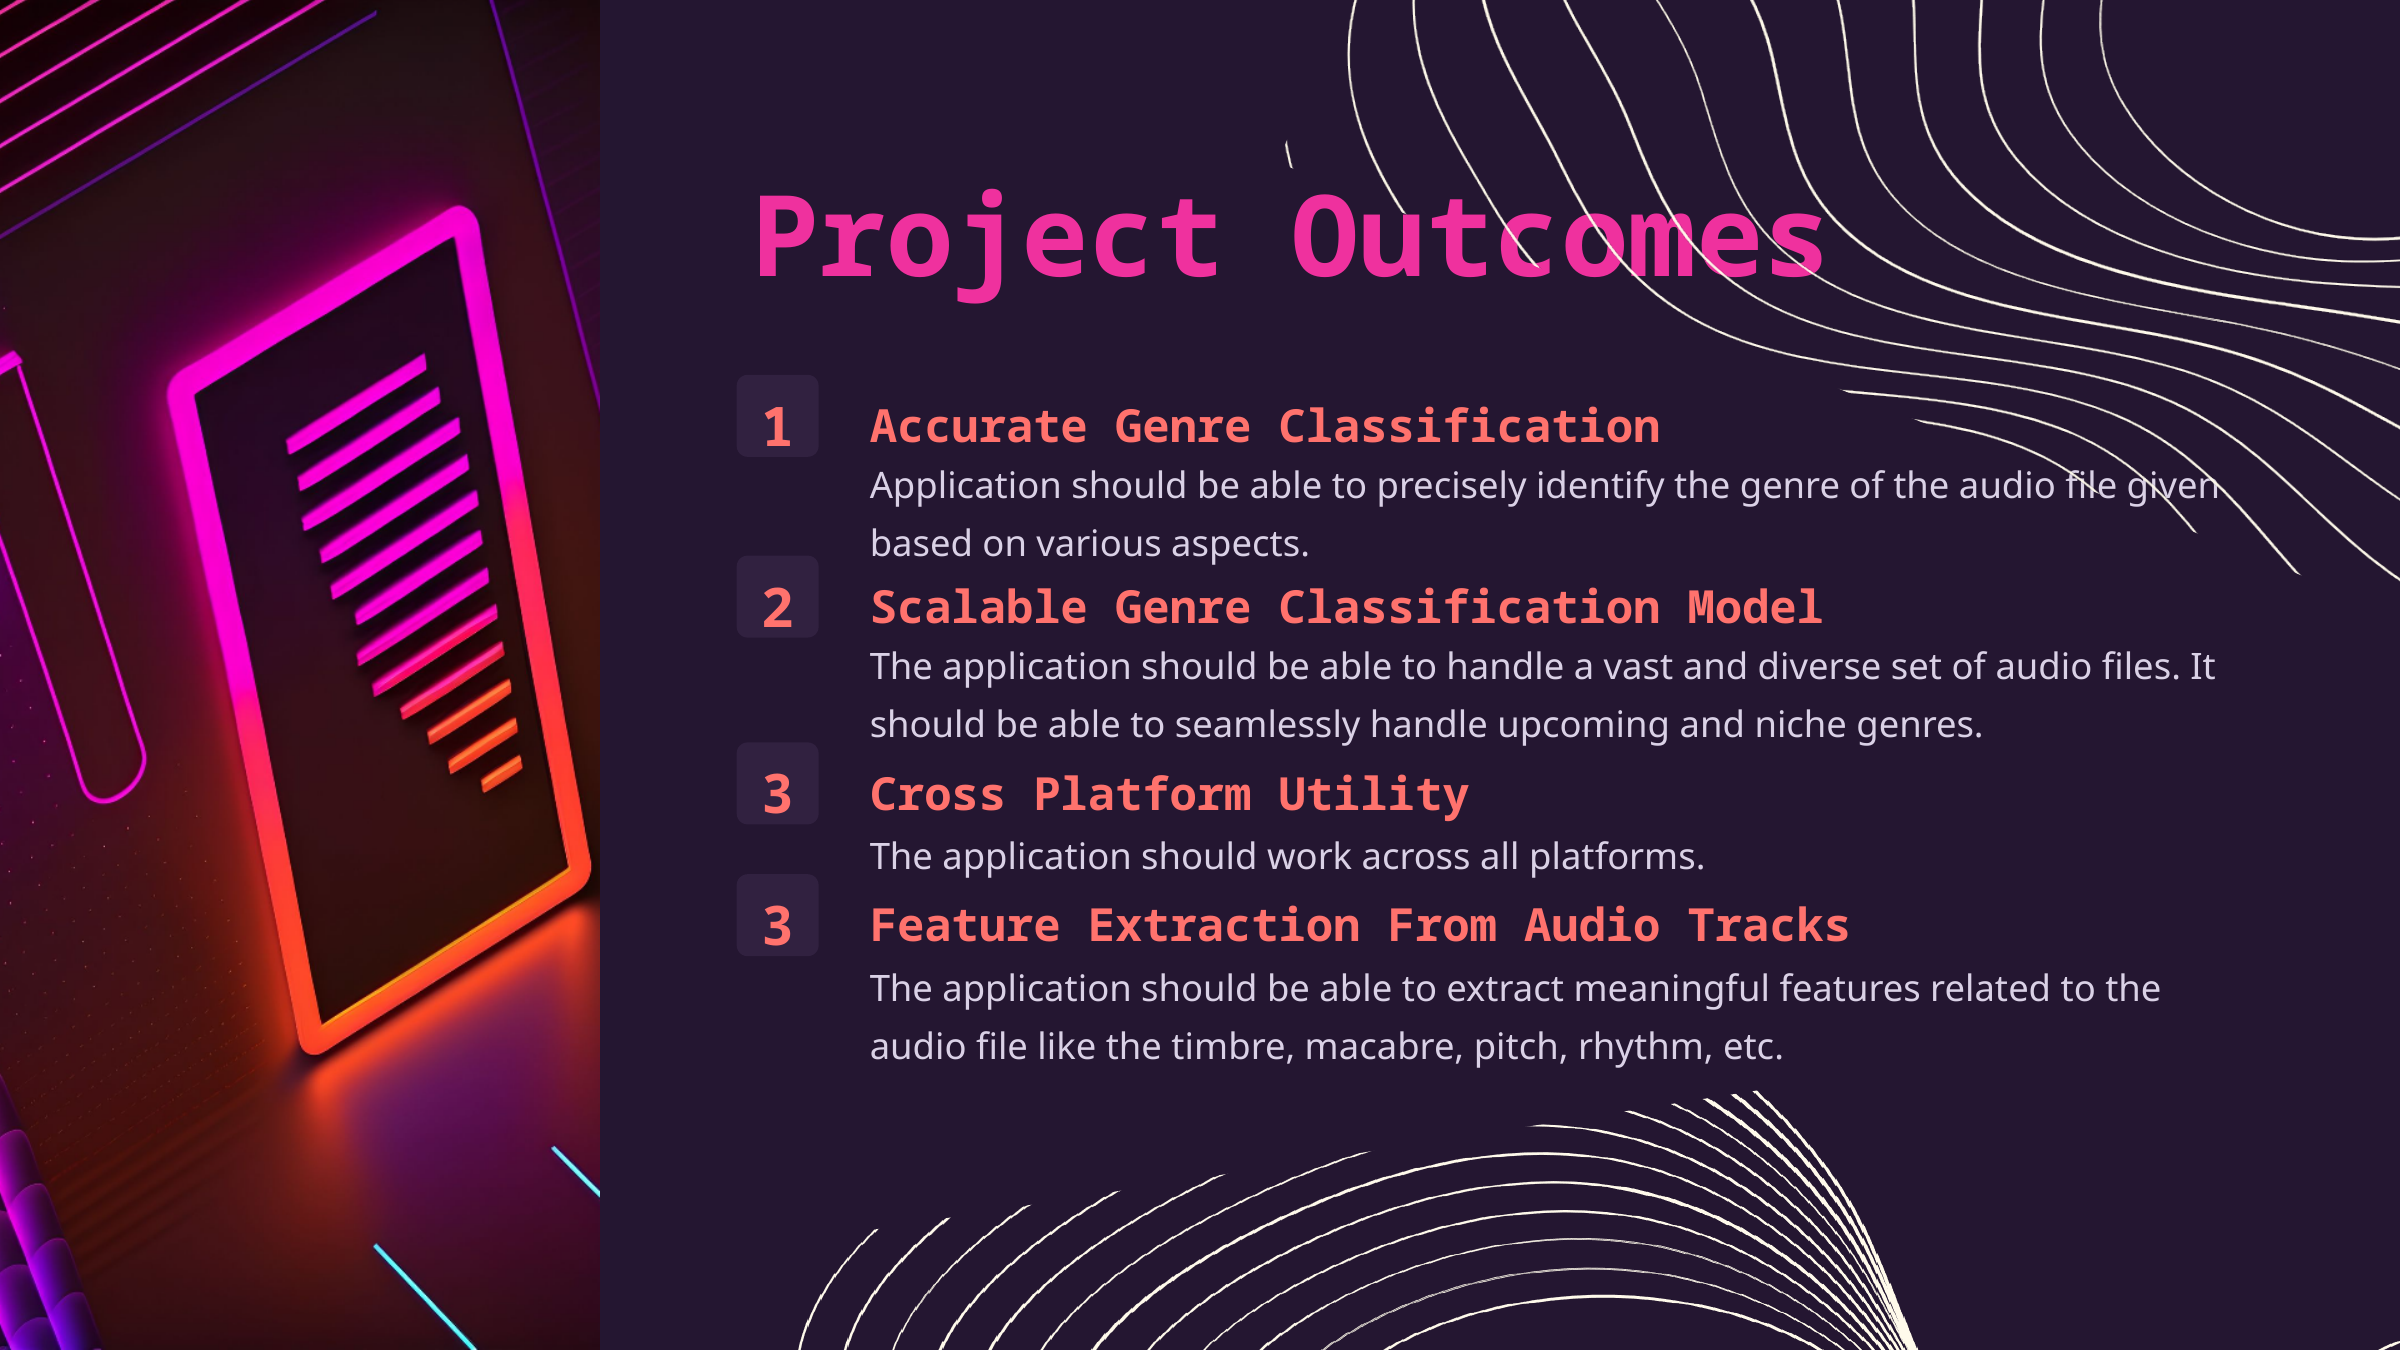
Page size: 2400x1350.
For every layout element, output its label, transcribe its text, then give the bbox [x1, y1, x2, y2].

text_box 1 [763, 381, 792, 450]
text_box [736, 555, 819, 638]
text_box [1277, 0, 2400, 616]
text_box The application should work across all platforms. [855, 811, 2264, 928]
text_box Feature Extraction From Audio Tracks [855, 886, 1220, 942]
text_box Scalable Genre Classification Model [855, 568, 1220, 620]
text_box 3 [763, 881, 792, 950]
text_box The application should be able to handle a vast and diverse set of audio files. It should be able to seamlessly handle upcoming and niche genres. [855, 620, 2264, 738]
text_box The application should be able to extract meaningful features related to the audio file like the timbre, macabre, pitch, rhythm, etc. [855, 942, 2264, 1060]
text_box Accurate Genre Classification [855, 387, 1220, 439]
text_box [736, 742, 819, 825]
text_box [736, 374, 819, 457]
text_box [727, 989, 2400, 1350]
text_box [600, 0, 2400, 1350]
picture [0, 0, 600, 1350]
text_box 2 [763, 562, 792, 631]
text_box Project Outcomes [736, 177, 1477, 292]
text_box 3 [763, 749, 792, 818]
text_box [736, 874, 819, 957]
text_box Cross Platform Utility [855, 754, 1220, 811]
text_box Application should be able to precisely identify the genre of the audio file given based on various aspects. [855, 439, 2253, 557]
